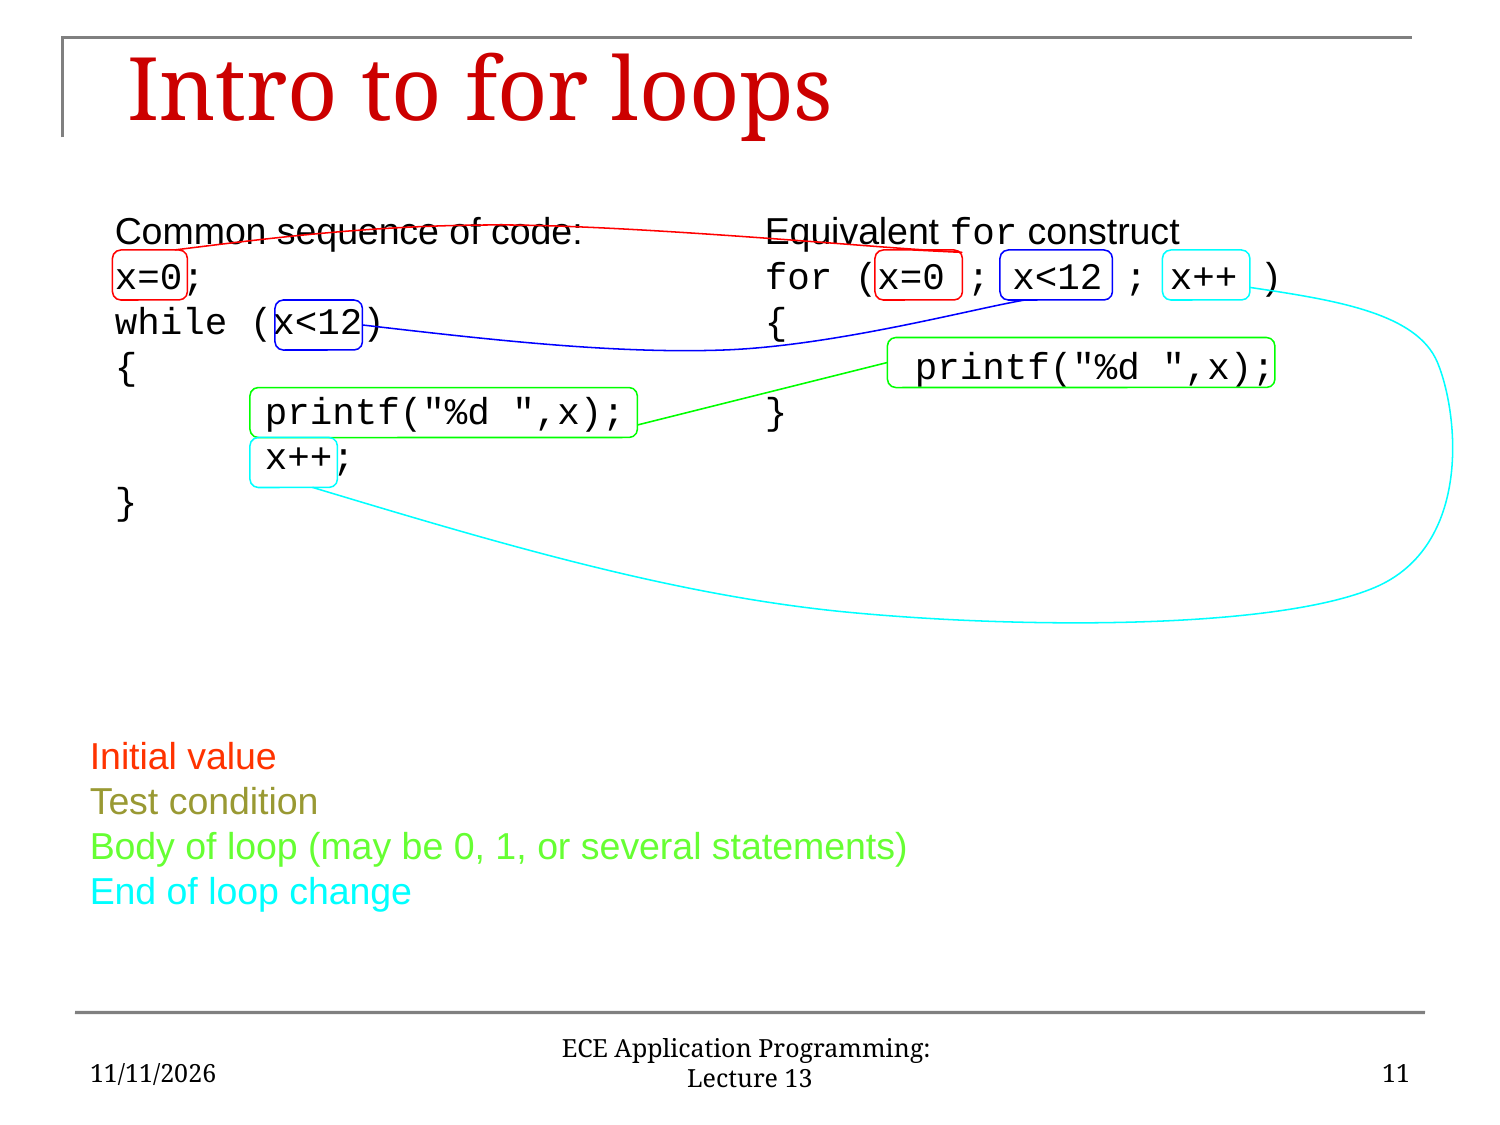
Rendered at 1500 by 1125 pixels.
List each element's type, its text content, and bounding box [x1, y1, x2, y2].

text_box Common sequence of code: x=0; while (x<12) { printf("%d ",x); x++; } [99, 199, 749, 530]
text_box [999, 249, 1113, 300]
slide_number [74, 1023, 426, 1100]
slide_number 11 [1074, 1023, 1426, 1100]
text_box Initial value Test condition Body of loop (may be 0, 1, or several statements) End of loop change [75, 724, 1225, 920]
text_box [174, 224, 962, 253]
text_box [1162, 249, 1250, 300]
title Intro to for loops [112, 24, 1388, 138]
footer ECE Application Programming: Lecture 13 [512, 1024, 988, 1101]
text_box Equivalent for construct for (x=0 ; x<12 ; x++ ) { printf("%d ",x); } [749, 199, 1500, 440]
text_box [249, 437, 338, 488]
text_box [874, 250, 963, 300]
text_box [362, 299, 1025, 351]
text_box [274, 299, 363, 351]
text_box [249, 387, 638, 438]
text_box [887, 337, 1012, 364]
text_box [312, 287, 1453, 623]
text_box [112, 249, 188, 300]
